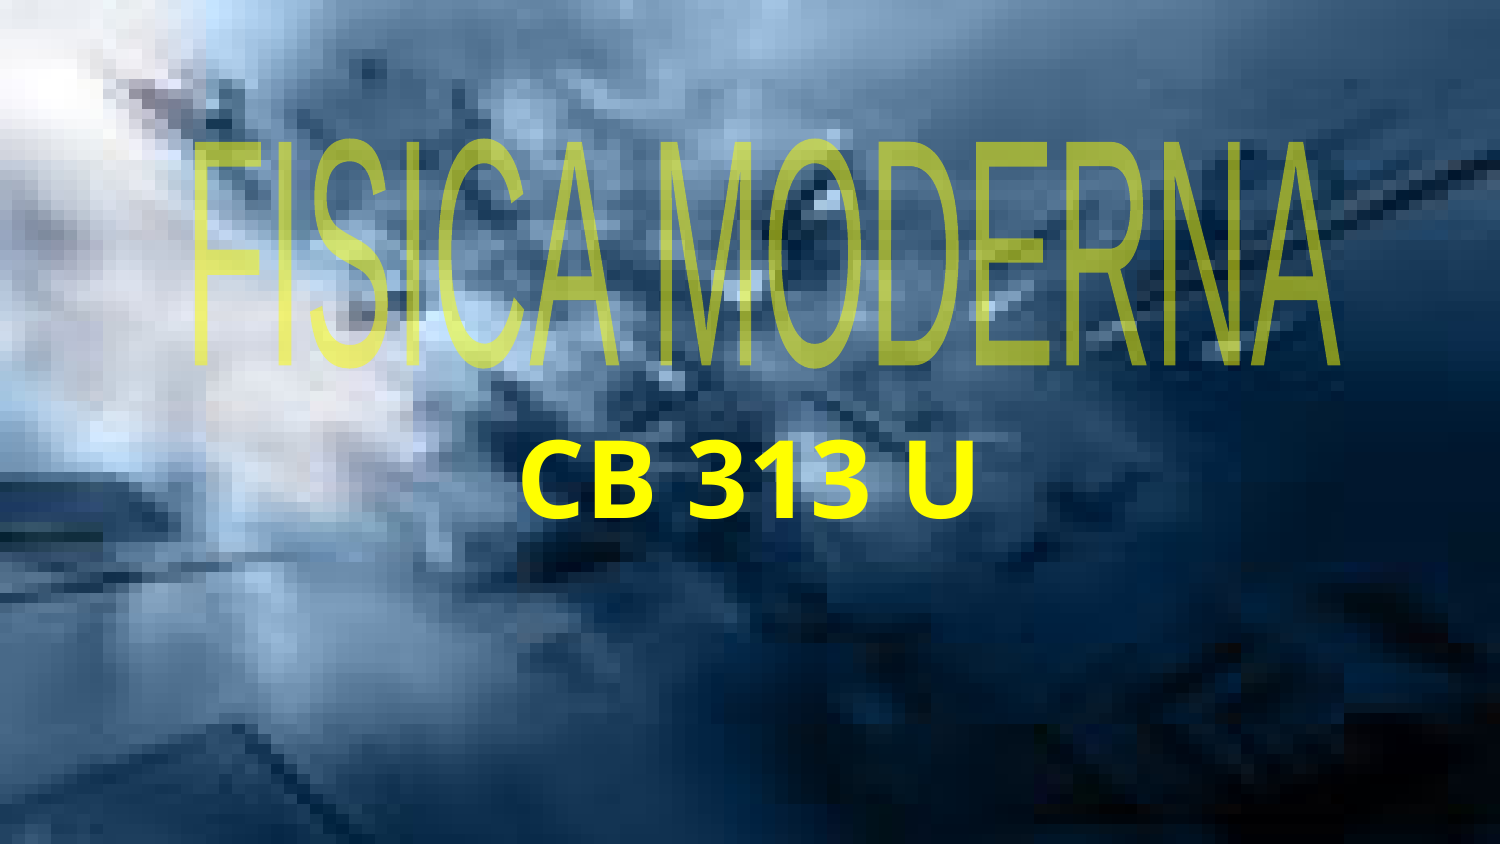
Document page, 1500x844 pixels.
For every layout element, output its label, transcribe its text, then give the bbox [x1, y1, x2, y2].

title CB 313 U [112, 368, 1388, 550]
picture [0, 0, 1500, 844]
